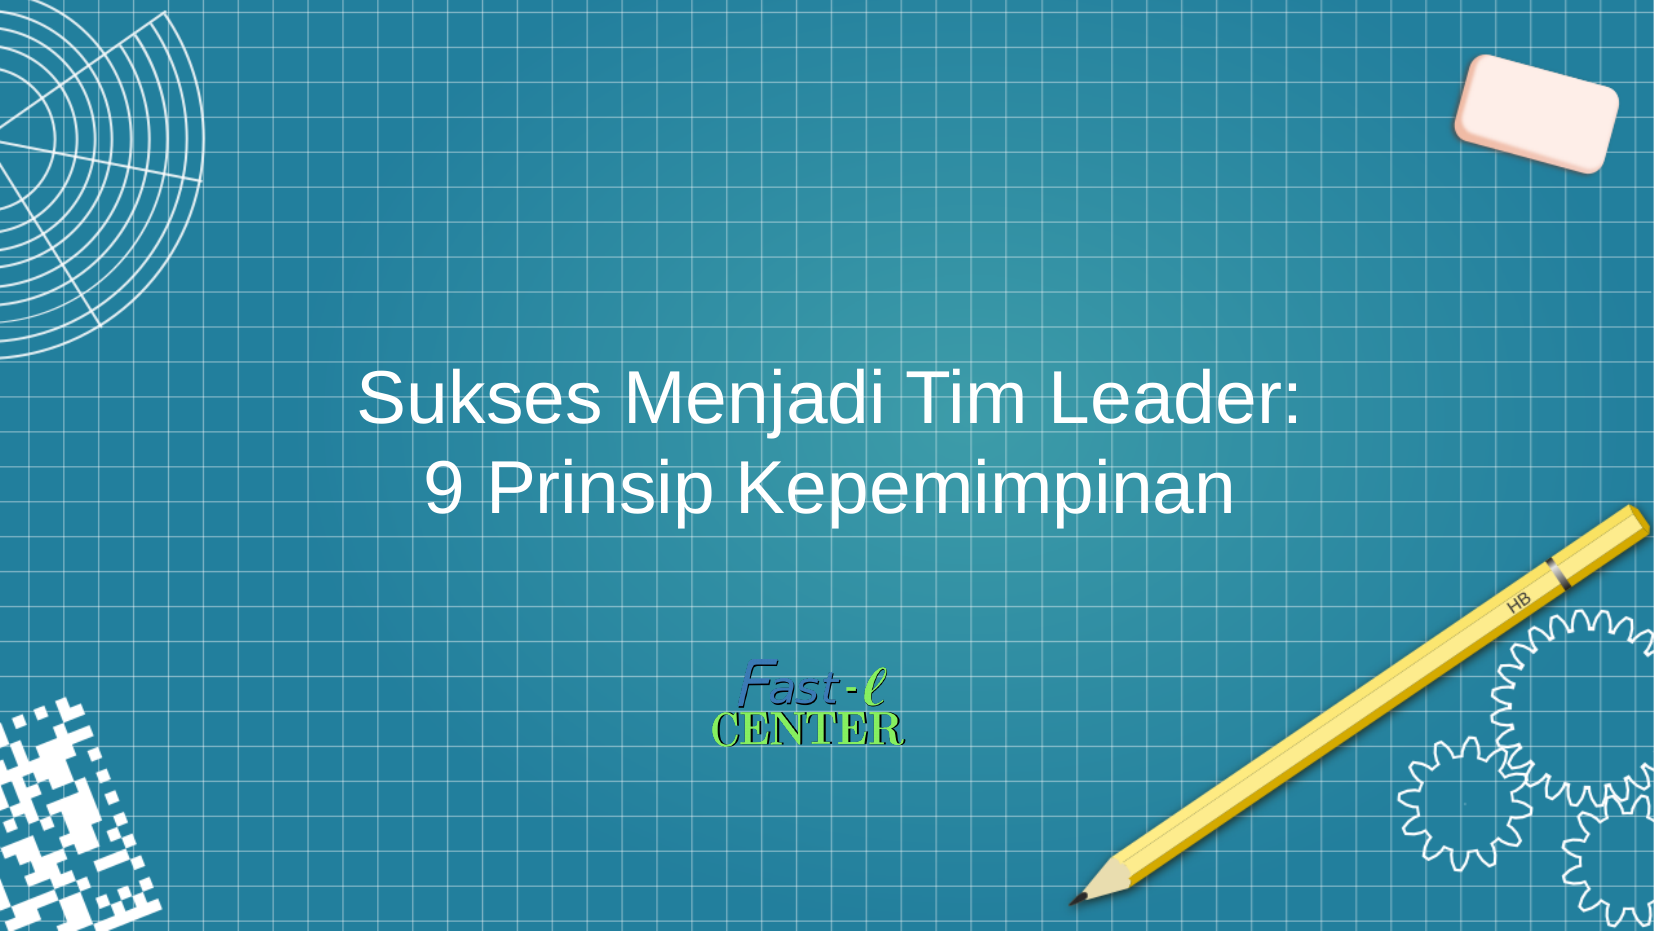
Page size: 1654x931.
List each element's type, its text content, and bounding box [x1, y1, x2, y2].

picture [0, 0, 1654, 931]
text_box Sukses Menjadi Tim Leader: 9 Prinsip Kepemimpinan [86, 75, 1574, 803]
